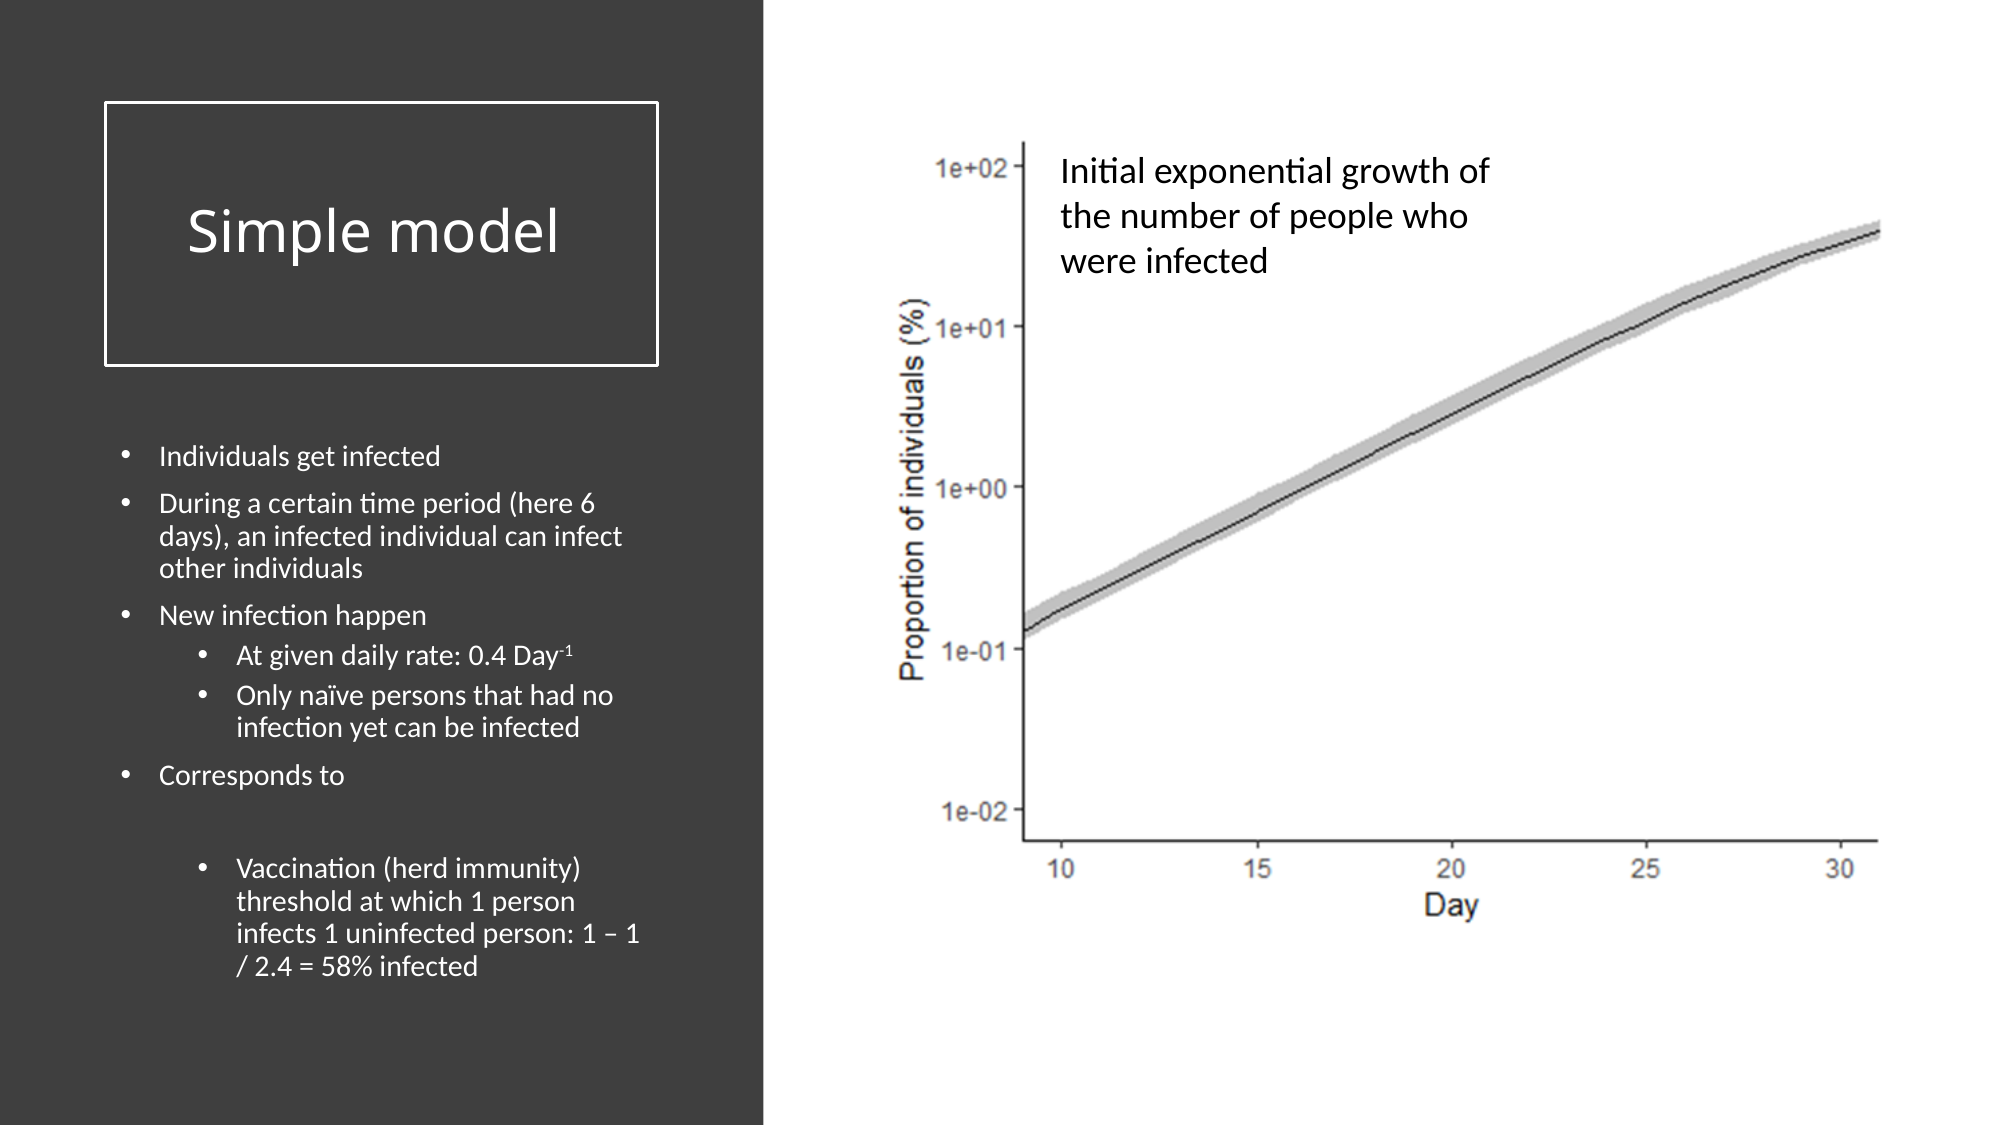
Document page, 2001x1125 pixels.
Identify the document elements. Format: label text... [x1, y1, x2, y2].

title Simple model [105, 102, 658, 366]
picture [881, 127, 1895, 937]
text_box [0, 0, 764, 1125]
